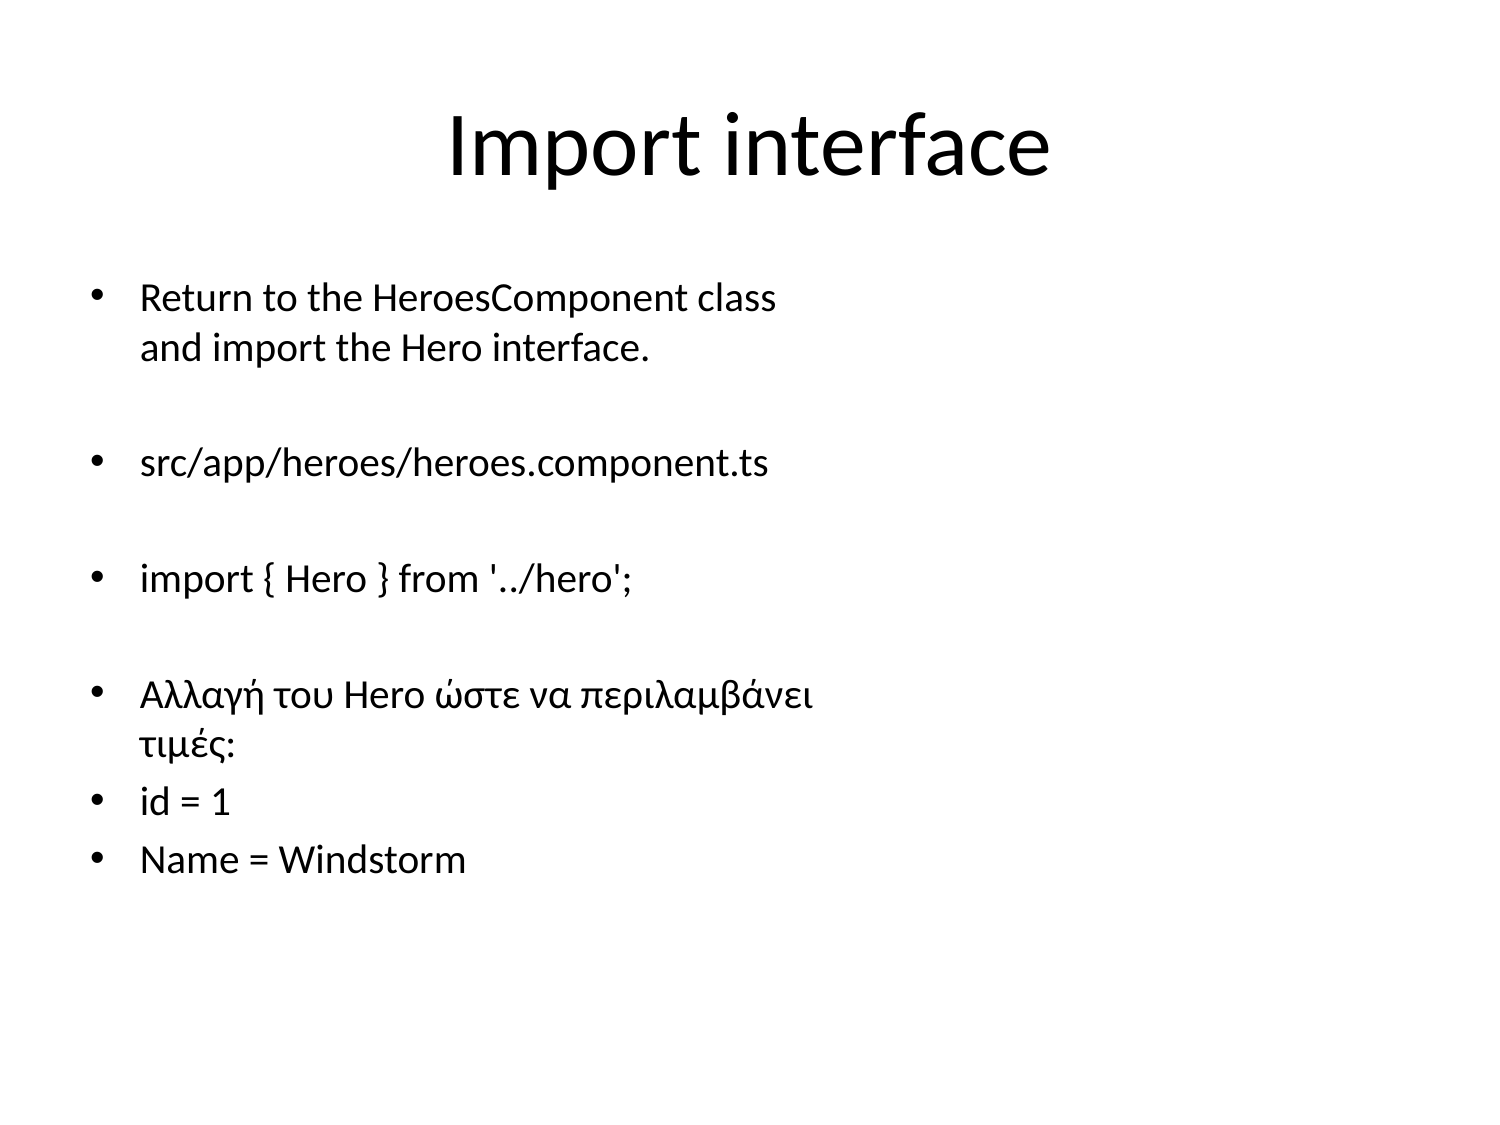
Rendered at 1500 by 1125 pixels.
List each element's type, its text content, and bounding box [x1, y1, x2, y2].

list Return to the HeroesComponent class and import the Hero interface. src/app/heroes/heroes.component.ts import { Hero } from '../hero'; Αλλαγή του Hero ώστε να περιλαμβάνει τιμές: id = 1 Name = Windstorm [75, 262, 850, 1005]
title Import interface [75, 45, 1425, 233]
